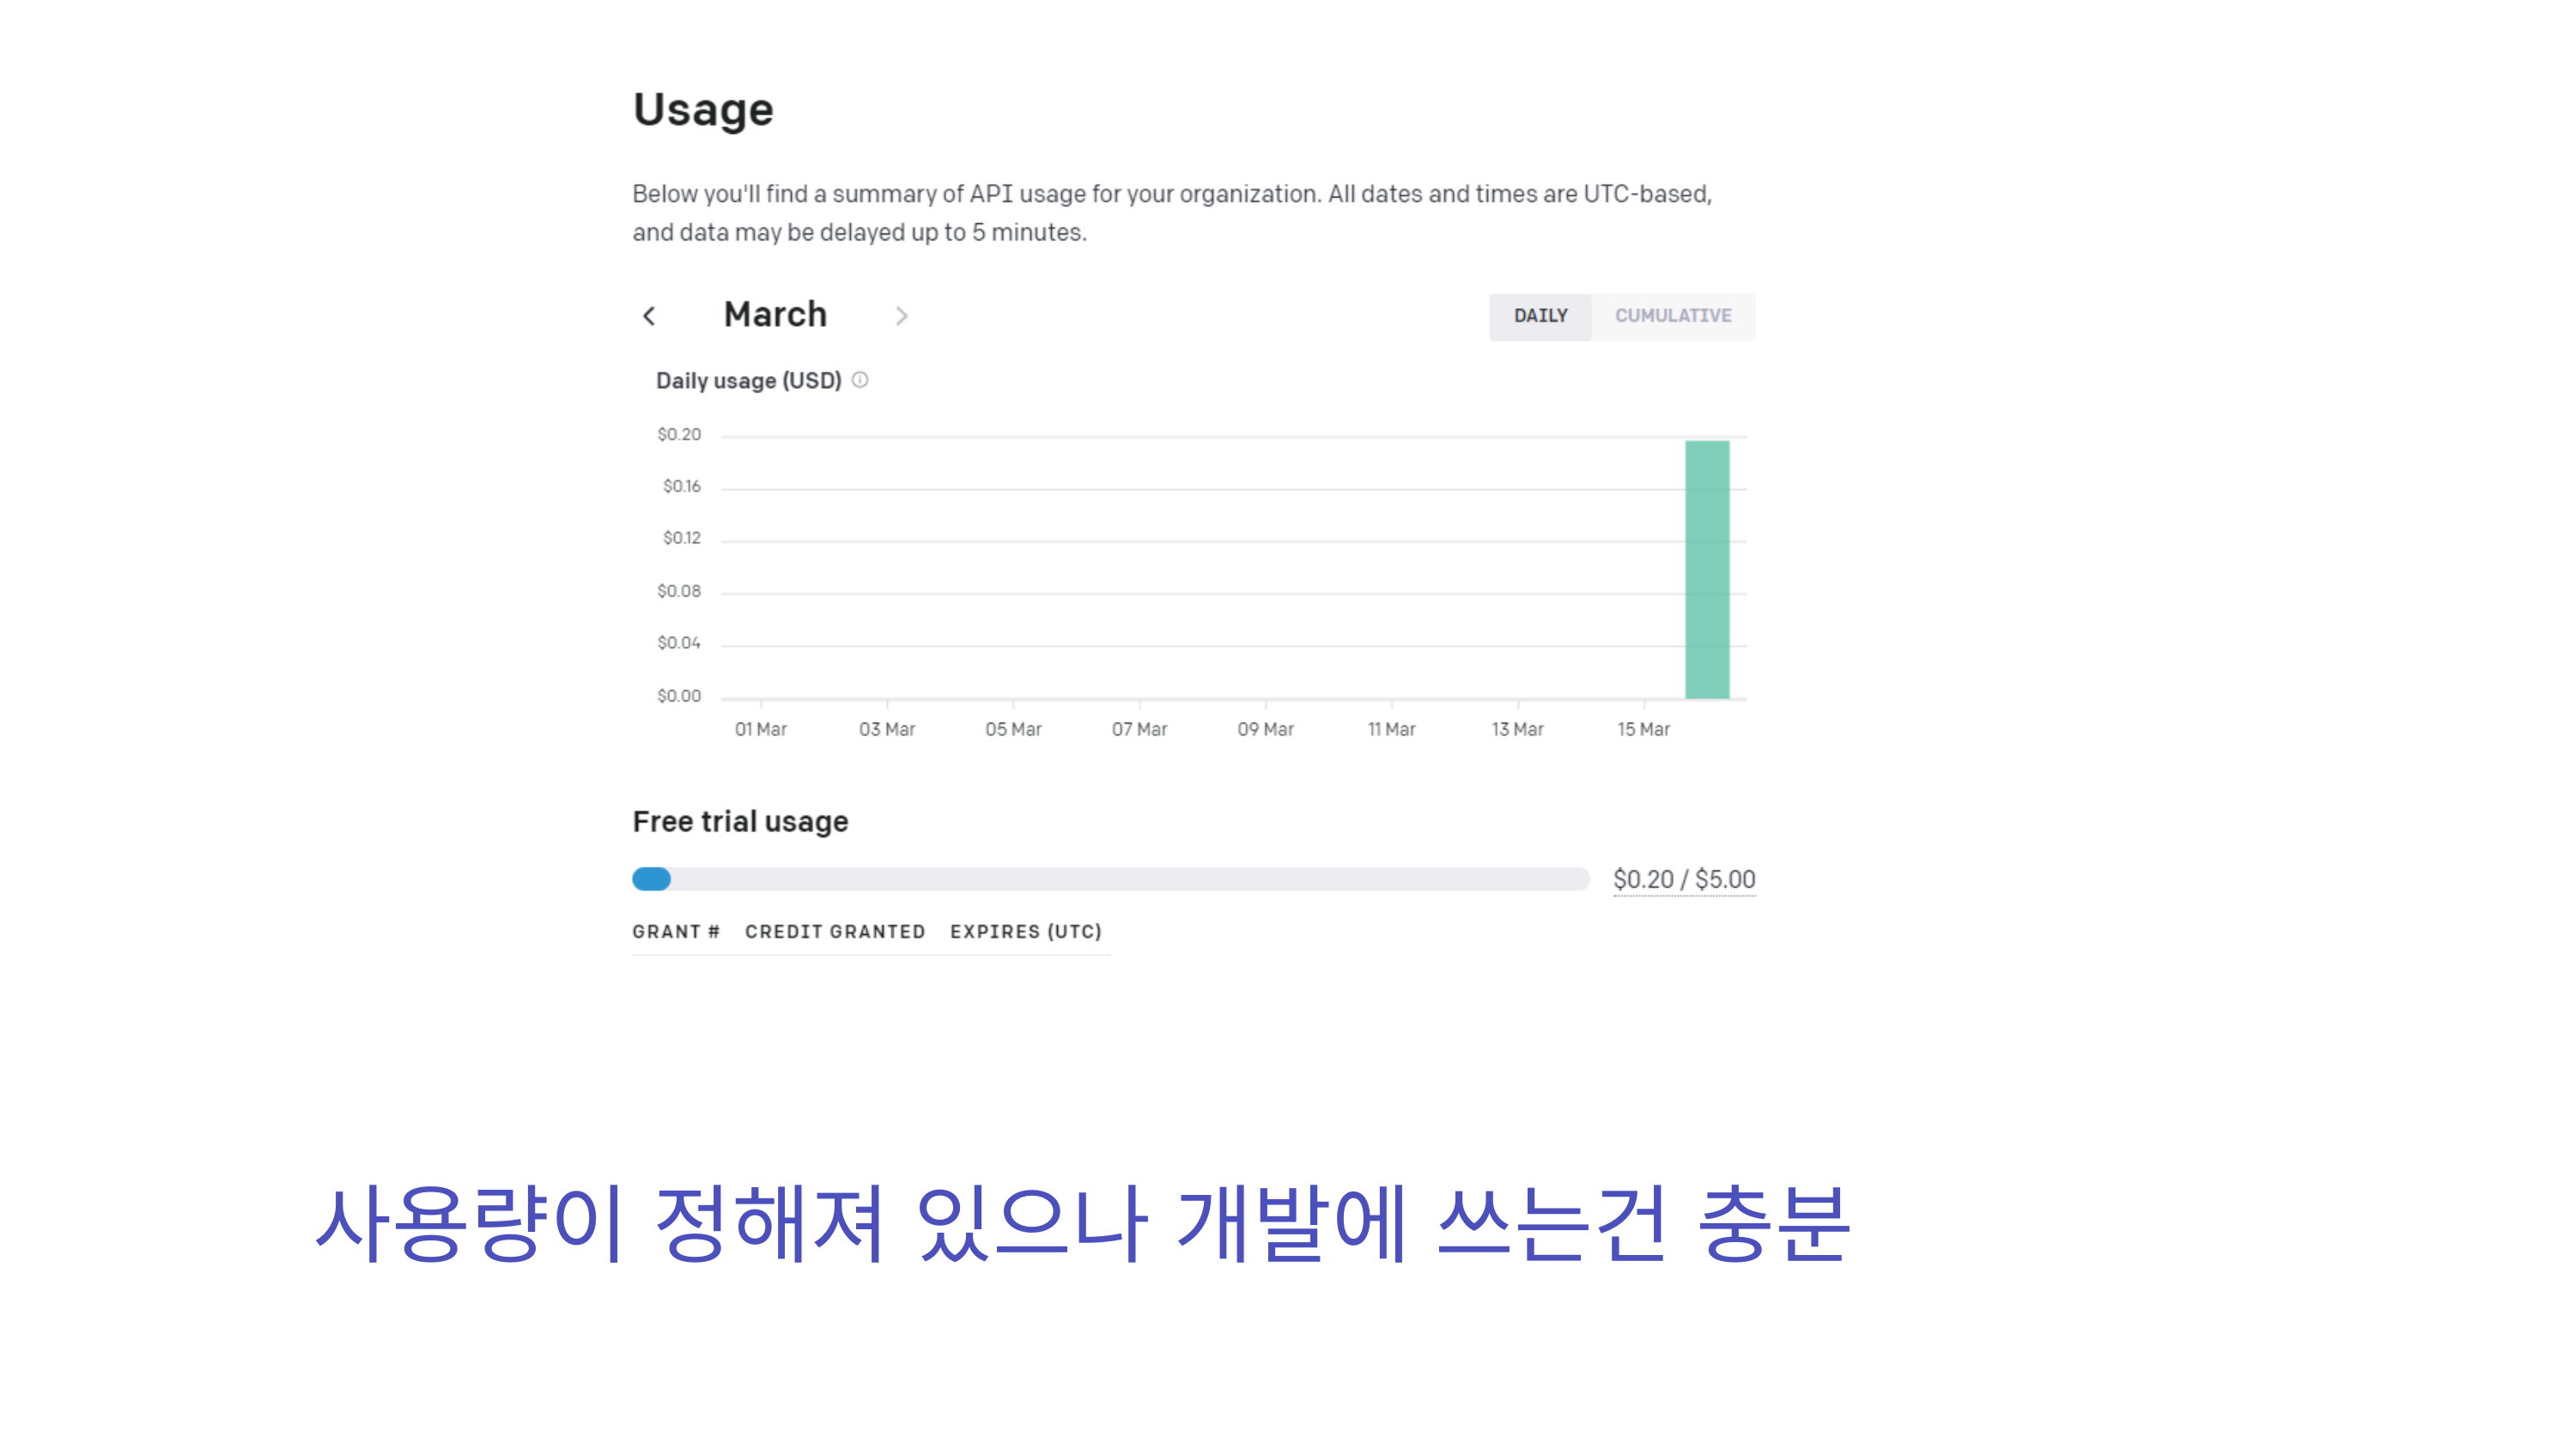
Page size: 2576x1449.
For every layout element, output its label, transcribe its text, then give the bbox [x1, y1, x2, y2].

text_box 사용량이 정해져 있으나 개발에 쓰는건 충분 [301, 1164, 2458, 1280]
picture [547, 69, 1805, 961]
